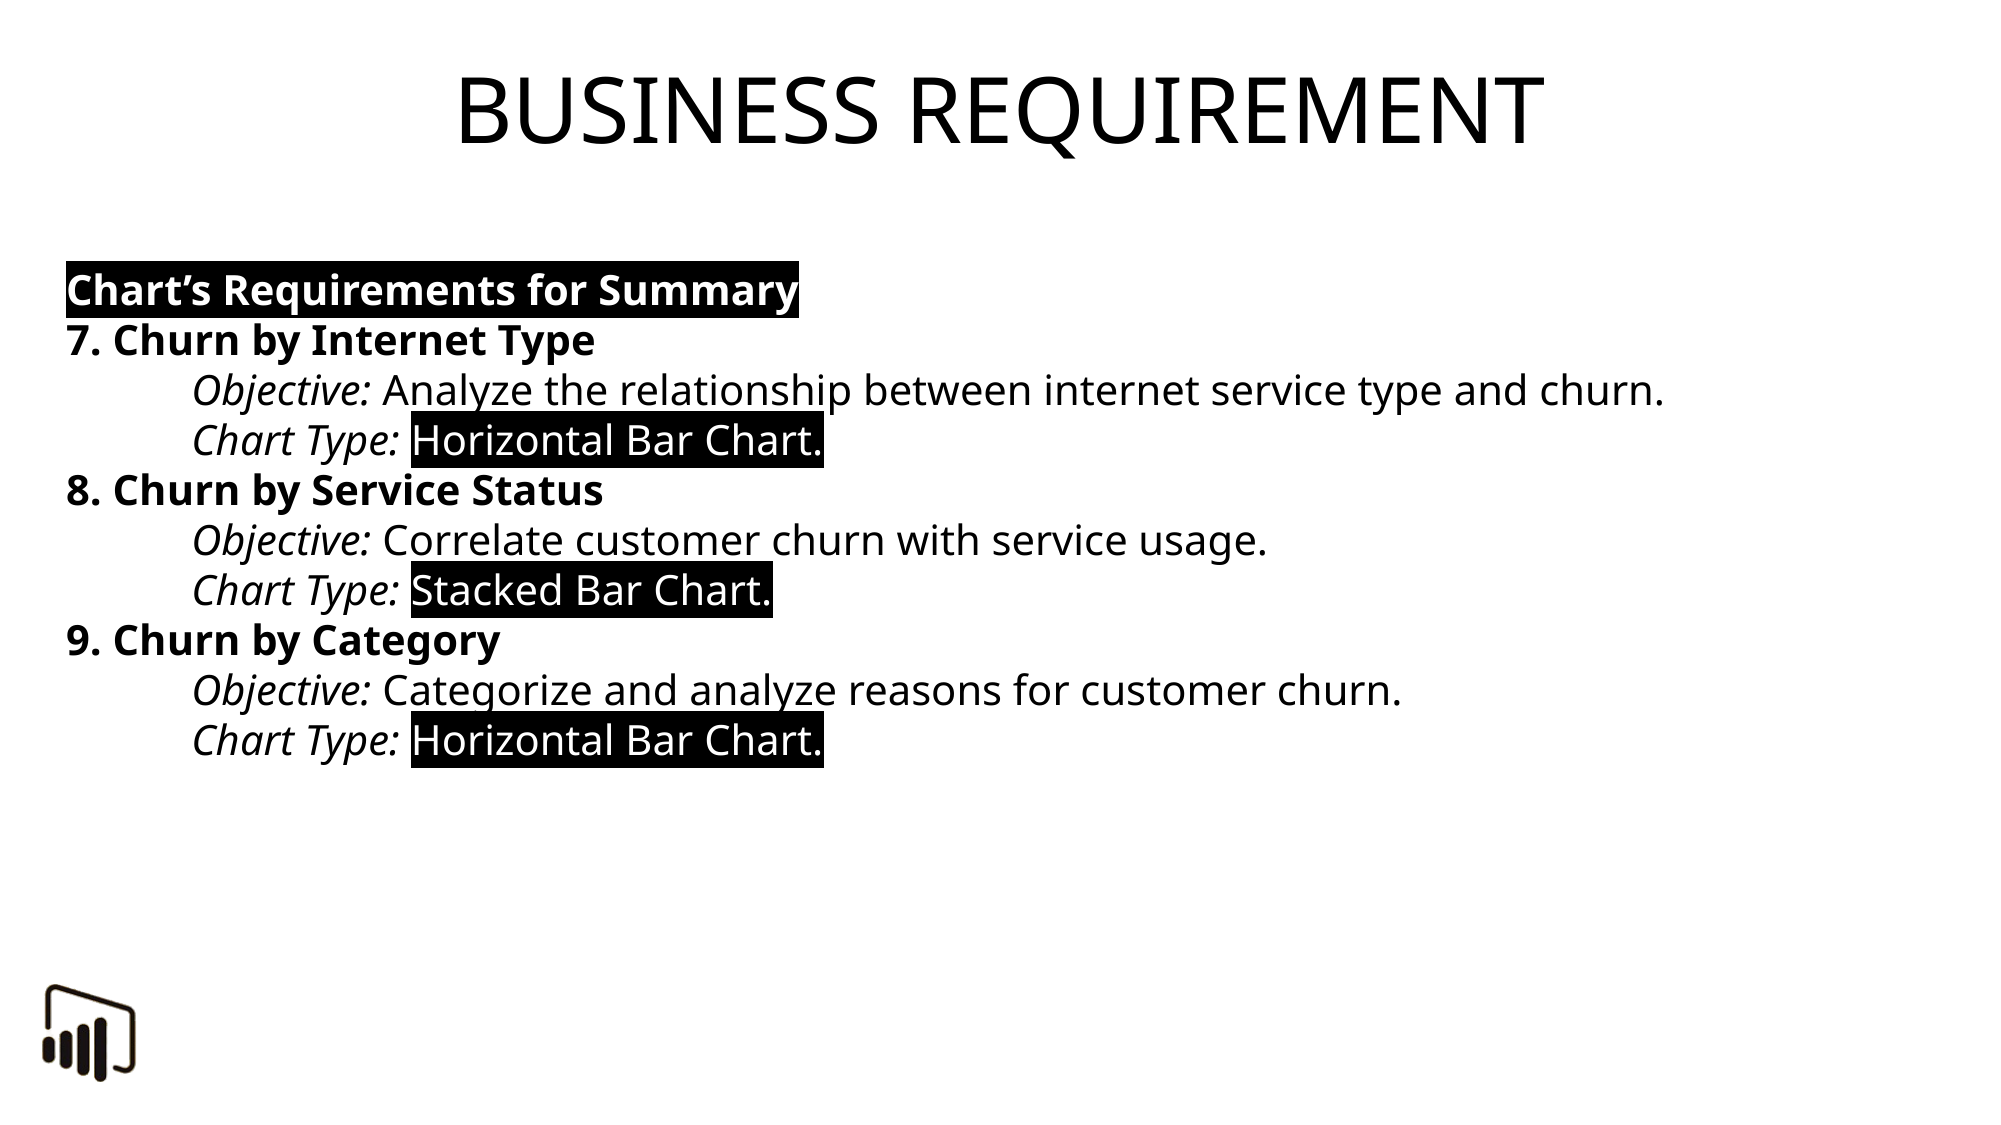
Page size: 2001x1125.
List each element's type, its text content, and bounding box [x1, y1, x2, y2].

text_box Chart’s Requirements for Summary 7. Churn by Internet Type Objective: Analyze the relationship between internet service type and churn. Chart Type: Horizontal Bar Chart. 8. Churn by Service Status Objective: Correlate customer churn with service usage. Chart Type: Stacked Bar Chart. 9. Churn by Category Objective: Categorize and analyze reasons for customer churn. Chart Type: Horizontal Bar Chart. [51, 206, 1945, 967]
title BUSINESS REQUIREMENT [137, 59, 1863, 206]
picture [16, 976, 168, 1090]
